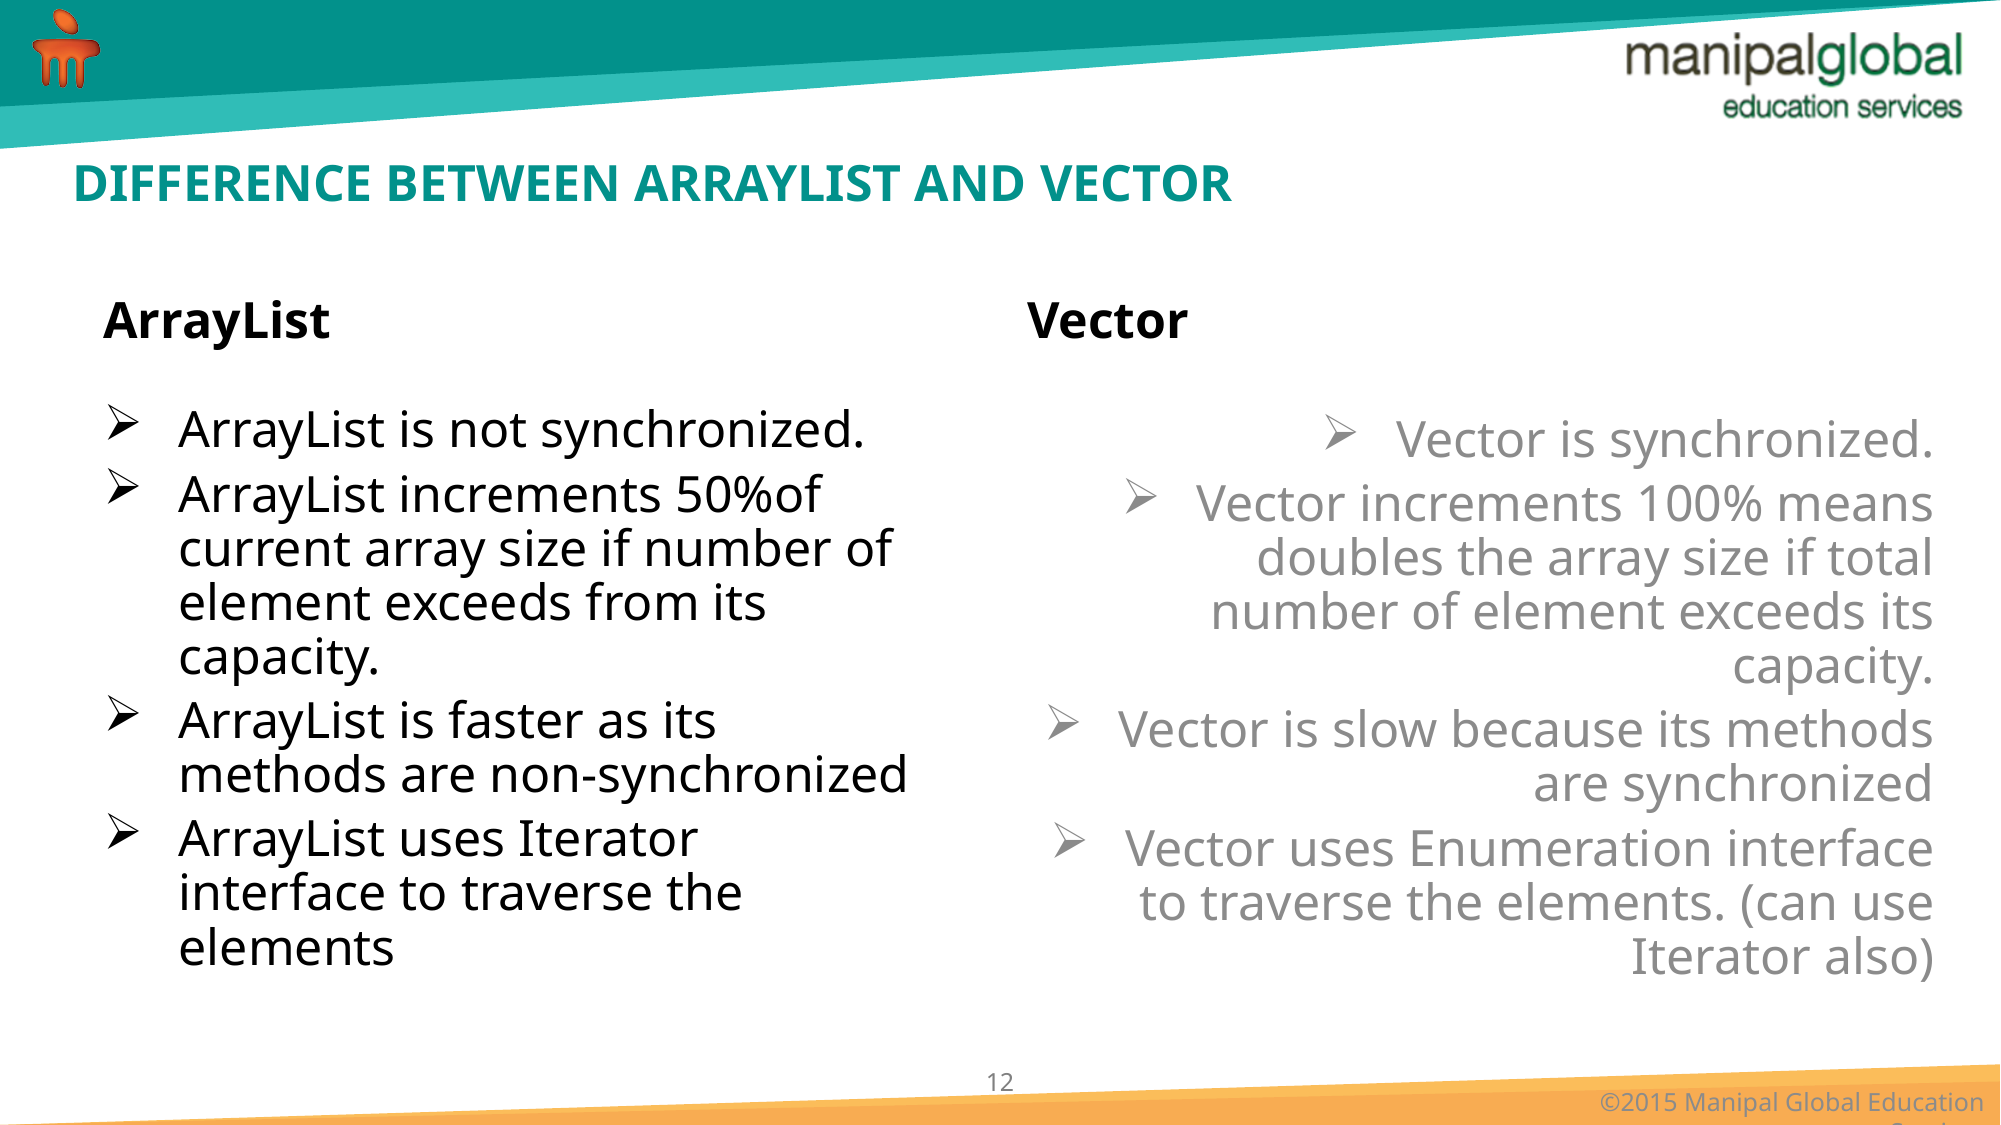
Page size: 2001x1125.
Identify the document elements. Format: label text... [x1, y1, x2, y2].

picture [28, 6, 104, 91]
picture [1614, 21, 1991, 125]
title DIFFERENCE BETWEEN ARRAYLIST AND VECTOR [57, 151, 1377, 212]
list ArrayList [88, 281, 971, 357]
list Vector is synchronized. Vector increments 100% means doubles the array size if total number of element exceeds its capacity. Vector is slow because its methods are synchronized Vector uses Enumeration interface to traverse the elements. (can use Iterator also) [1012, 397, 1950, 1002]
list Vector [1012, 281, 1863, 357]
list ArrayList is not synchronized. ArrayList increments 50%of current array size if number of element exceeds from its capacity. ArrayList is faster as its methods are non-synchronized ArrayList uses Iterator interface to traverse the elements [88, 397, 935, 1002]
